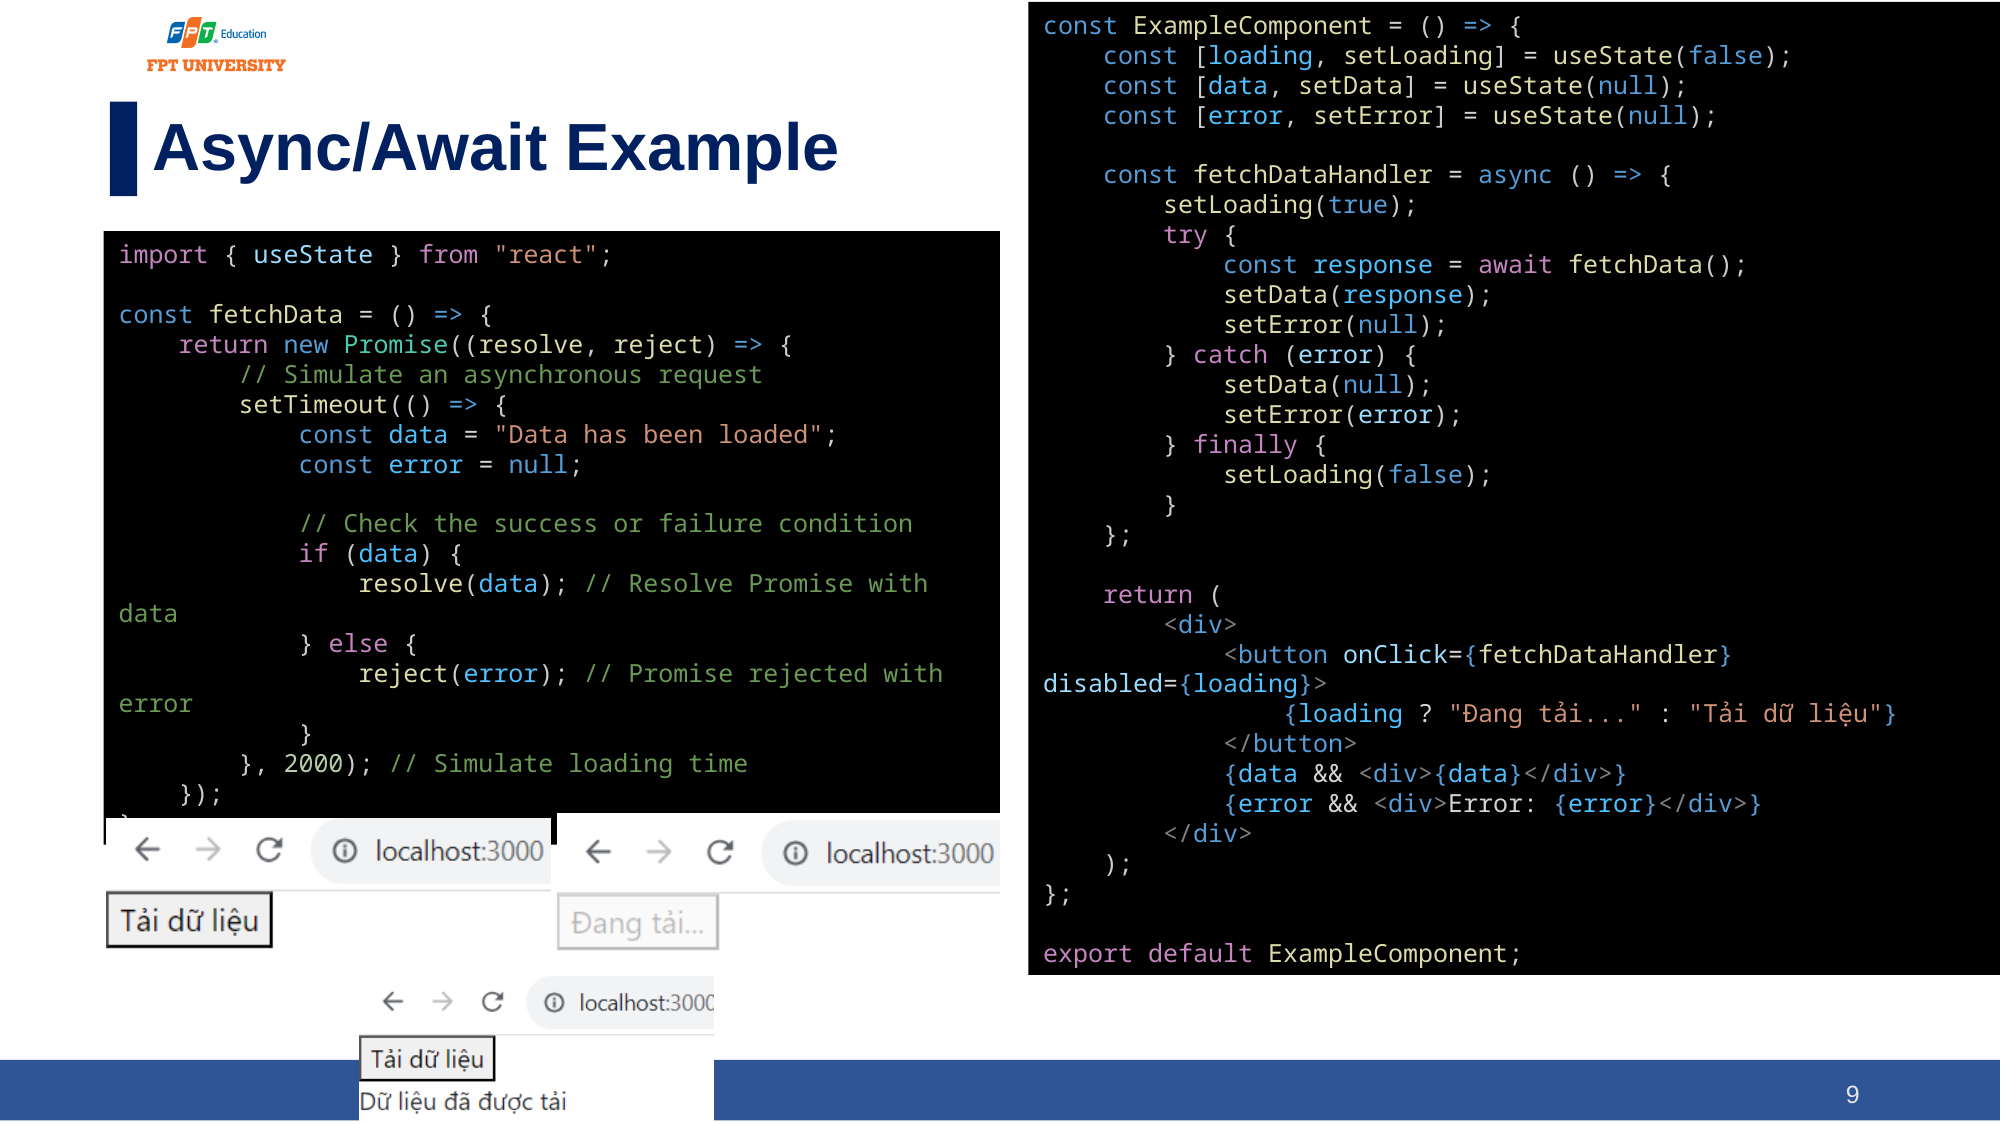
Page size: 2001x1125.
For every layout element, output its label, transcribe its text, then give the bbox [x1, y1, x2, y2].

picture [137, 1, 291, 86]
text_box import { useState } from "react"; const fetchData = () => { return new Promise((resolve, reject) => { // Simulate an asynchronous request setTimeout(() => { const data = "Data has been loaded"; const error = null; // Check the success or failure condition if (data) { resolve(data); // Resolve Promise with data } else { reject(error); // Promise rejected with error } }, 2000); // Simulate loading time }); }; [103, 231, 1000, 820]
slide_number 9 [1424, 1063, 1875, 1123]
picture [106, 818, 551, 959]
text_box const ExampleComponent = () => { const [loading, setLoading] = useState(false); const [data, setData] = useState(null); const [error, setError] = useState(null); const fetchDataHandler = async () => { setLoading(true); try { const response = await fetchData(); setData(response); setError(null); } catch (error) { setData(null); setError(error); } finally { setLoading(false); } }; return ( <div> <button onClick={fetchDataHandler} disabled={loading}> {loading ? "Đang tải..." : "Tải dữ liệu"} </button> {data && <div>{data}</div>} {error && <div>Error: {error}</div>} </div> ); }; export default ExampleComponent; [1028, 1, 2000, 975]
title Async/Await Example [137, 101, 1028, 197]
picture [358, 970, 715, 1125]
picture [557, 813, 1001, 964]
